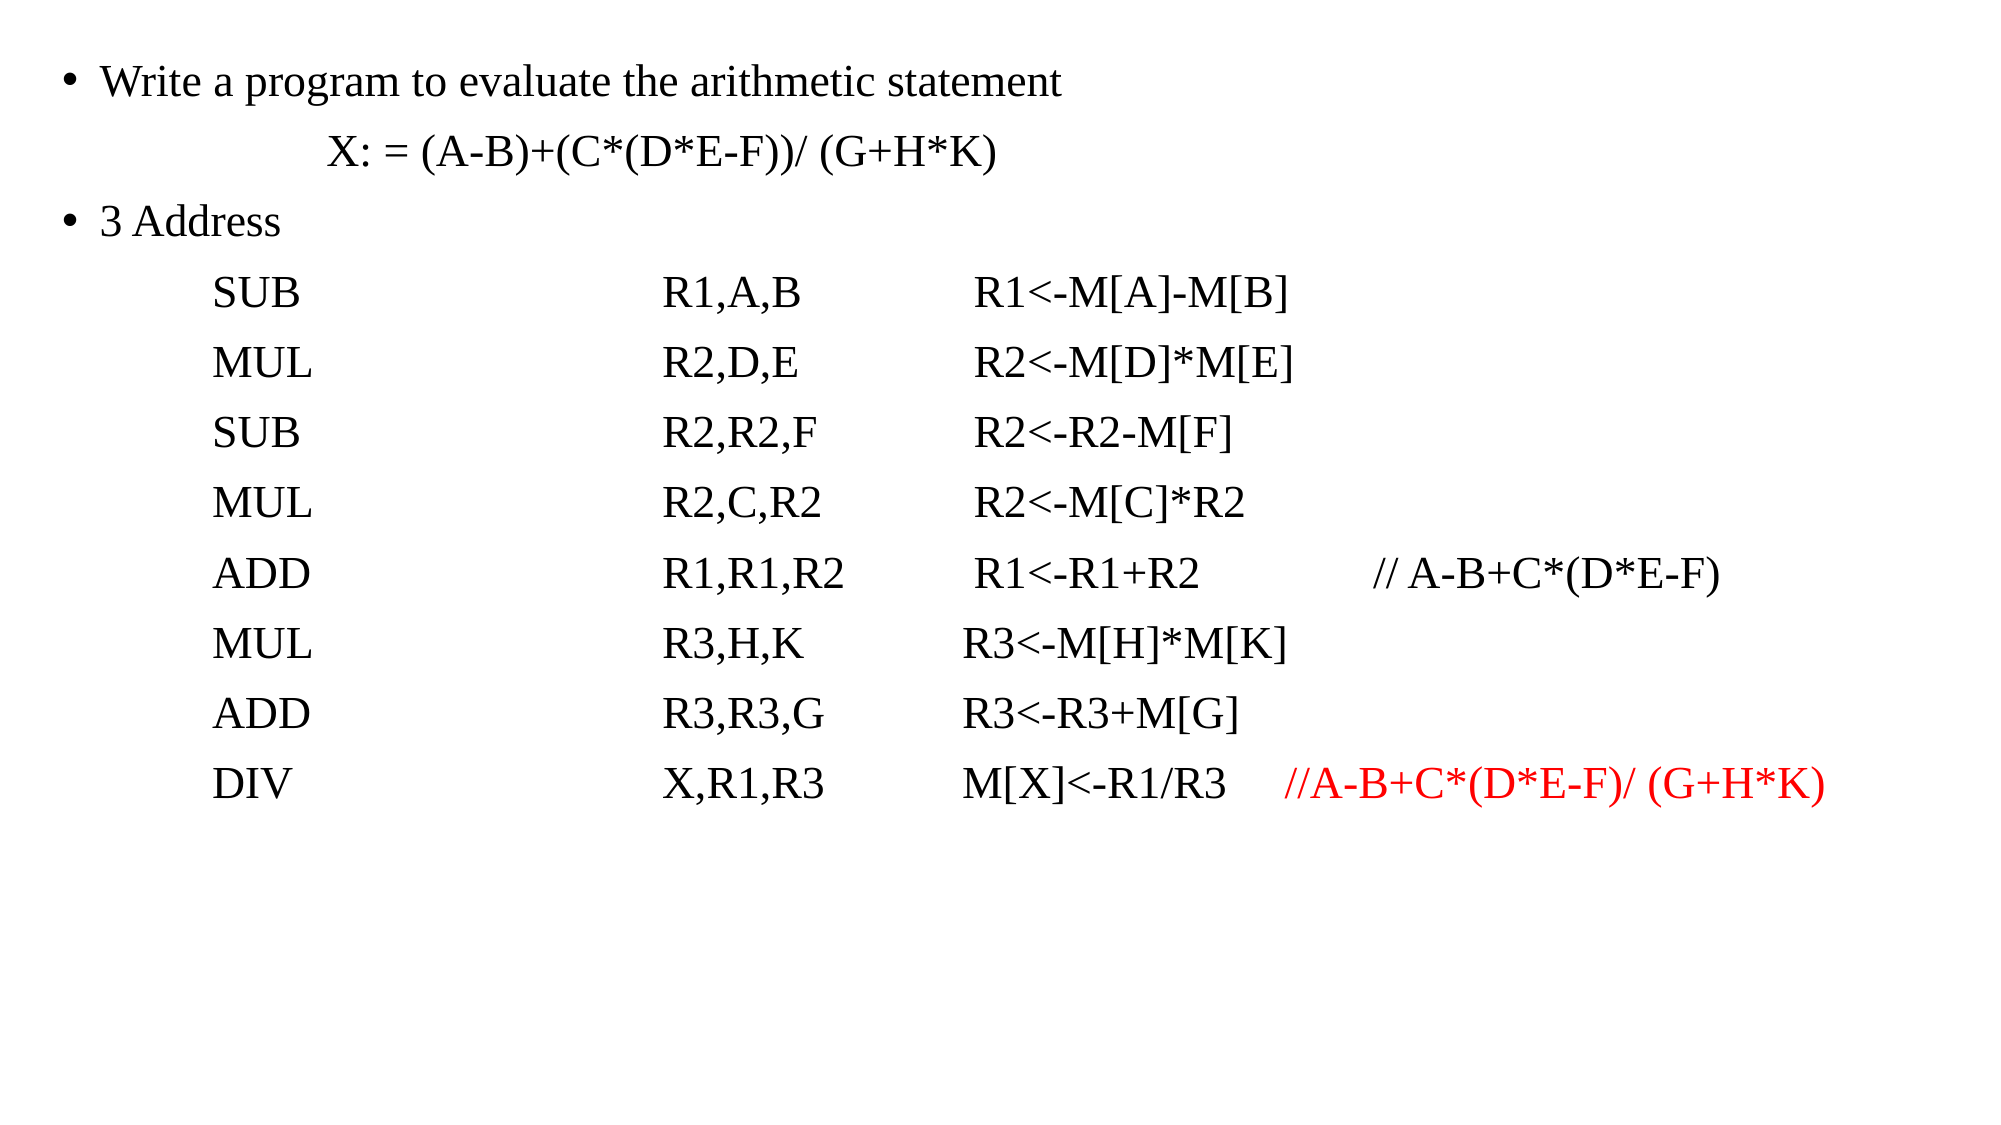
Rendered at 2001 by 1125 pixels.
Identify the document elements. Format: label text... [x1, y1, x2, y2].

list Write a program to evaluate the arithmetic statement X: = (A-B)+(C*(D*E-F))/ (G+H*K) 3 Address SUB R1,A,B R1<-M[A]-M[B] MUL R2,D,E R2<-M[D]*M[E] SUB R2,R2,F R2<-R2-M[F] MUL R2,C,R2 R2<-M[C]*R2 ADD R1,R1,R2 R1<-R1+R2 // A-B+C*(D*E-F) MUL R3,H,K R3<-M[H]*M[K] ADD R3,R3,G R3<-R3+M[G] DIV X,R1,R3 M[X]<-R1/R3 //A-B+C*(D*E-F)/ (G+H*K) [47, 49, 1944, 1068]
